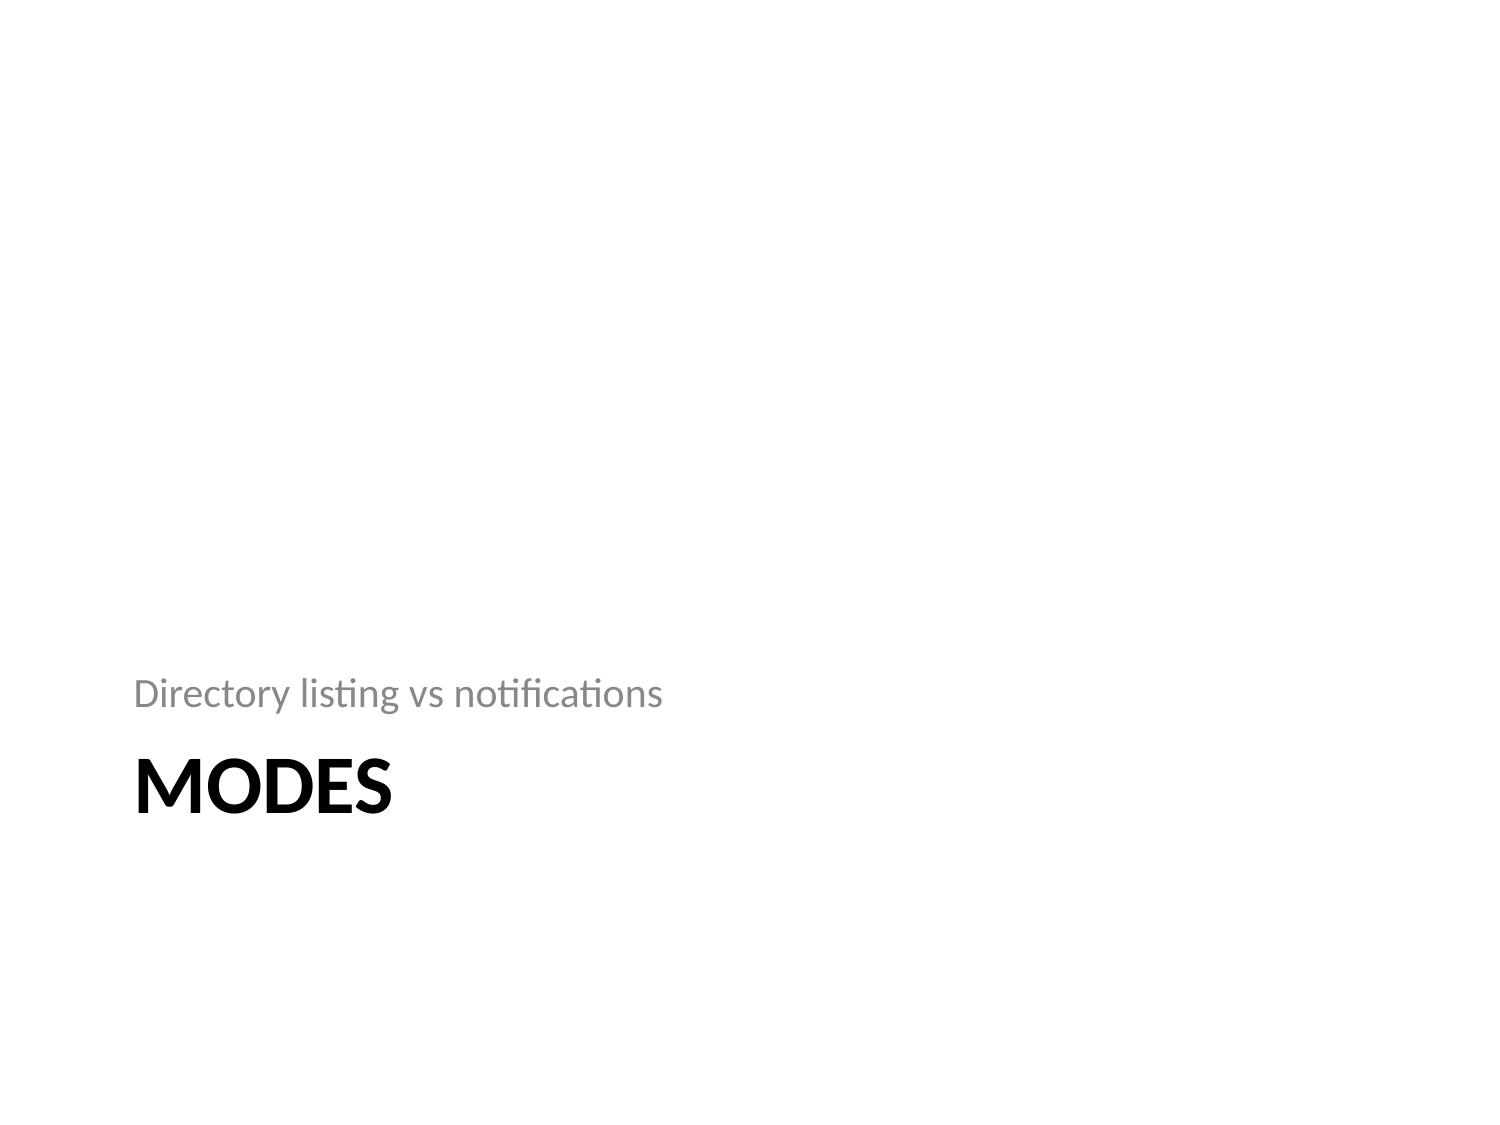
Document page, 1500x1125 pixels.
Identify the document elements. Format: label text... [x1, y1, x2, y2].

title MODES [118, 723, 1394, 947]
list Directory listing vs notifications [118, 476, 1394, 723]
